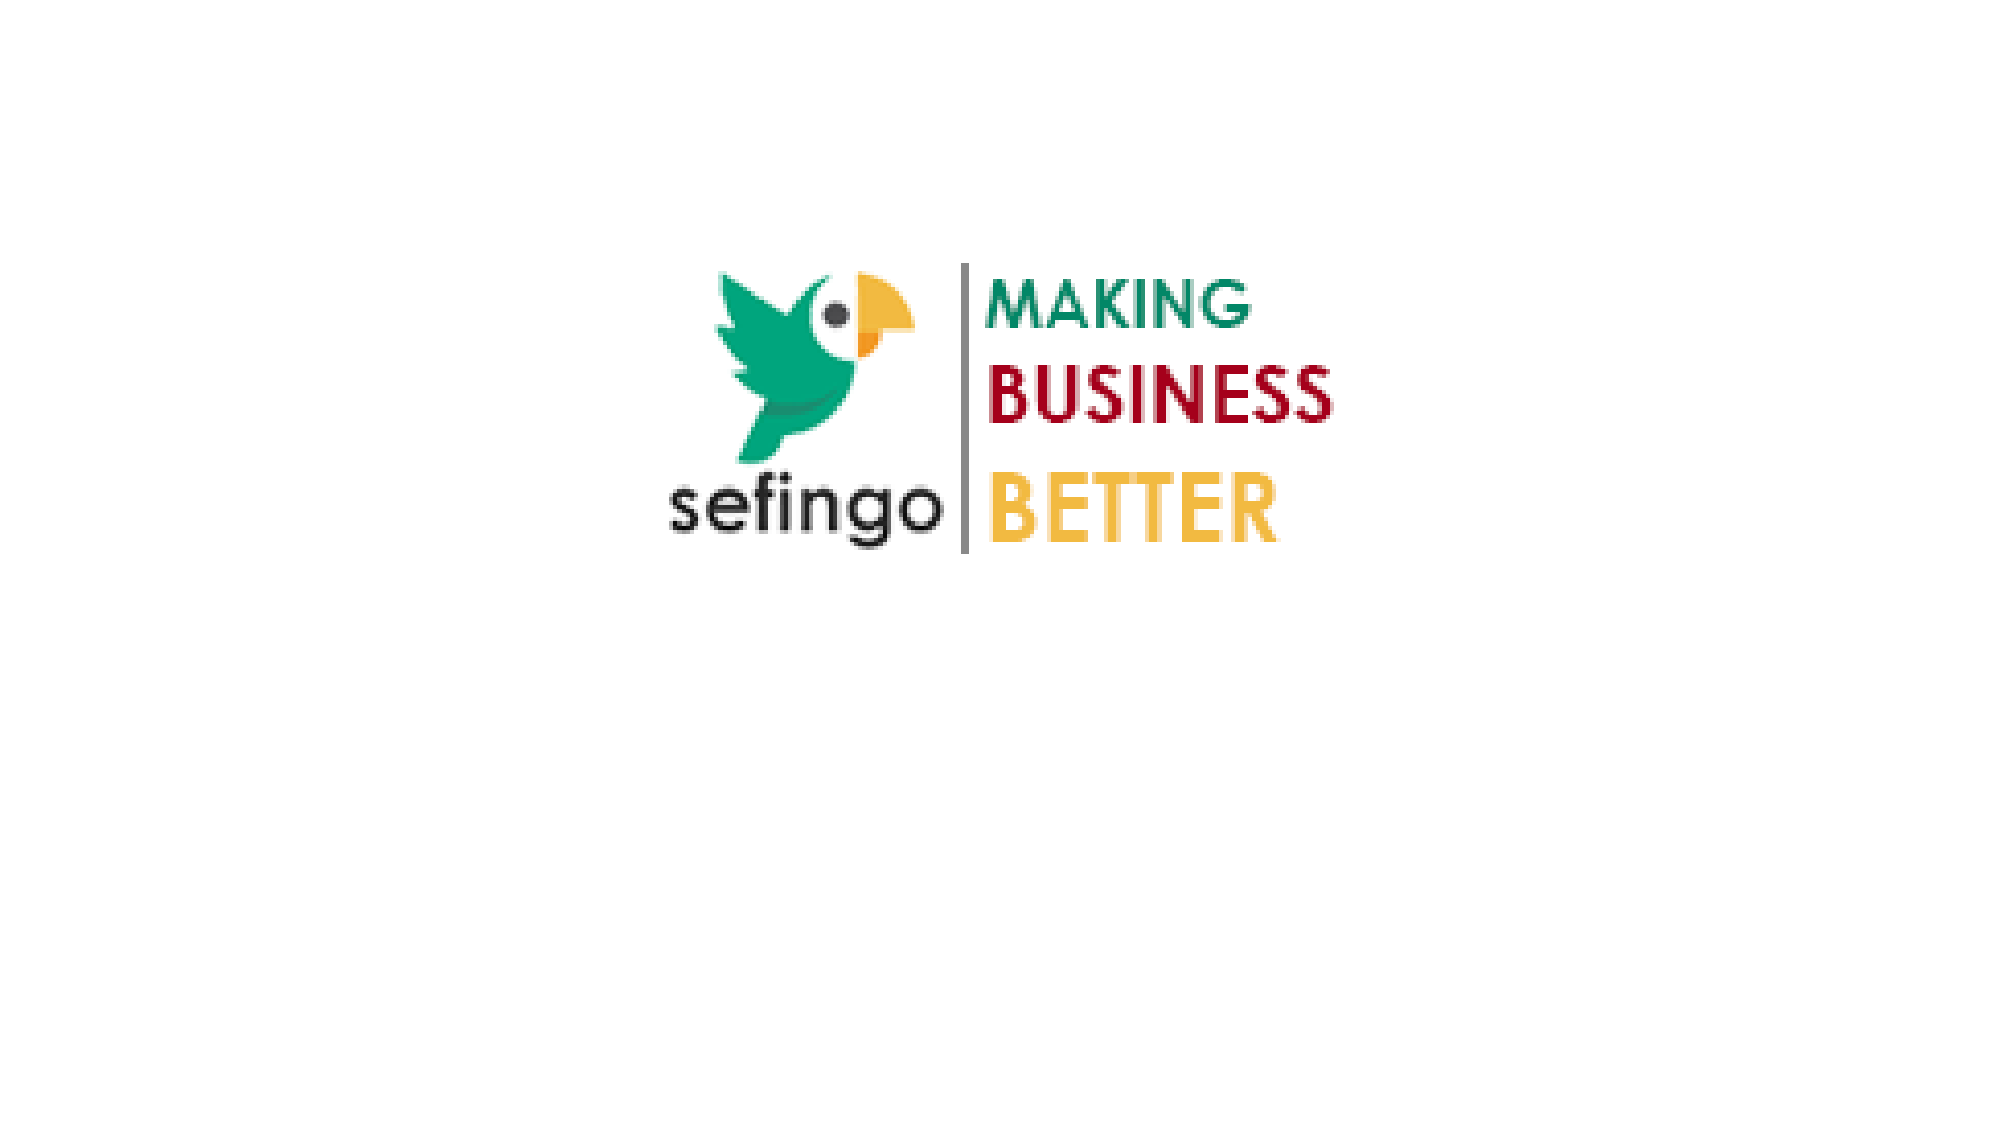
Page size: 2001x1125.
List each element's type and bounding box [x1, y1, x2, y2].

picture [641, 255, 1359, 563]
